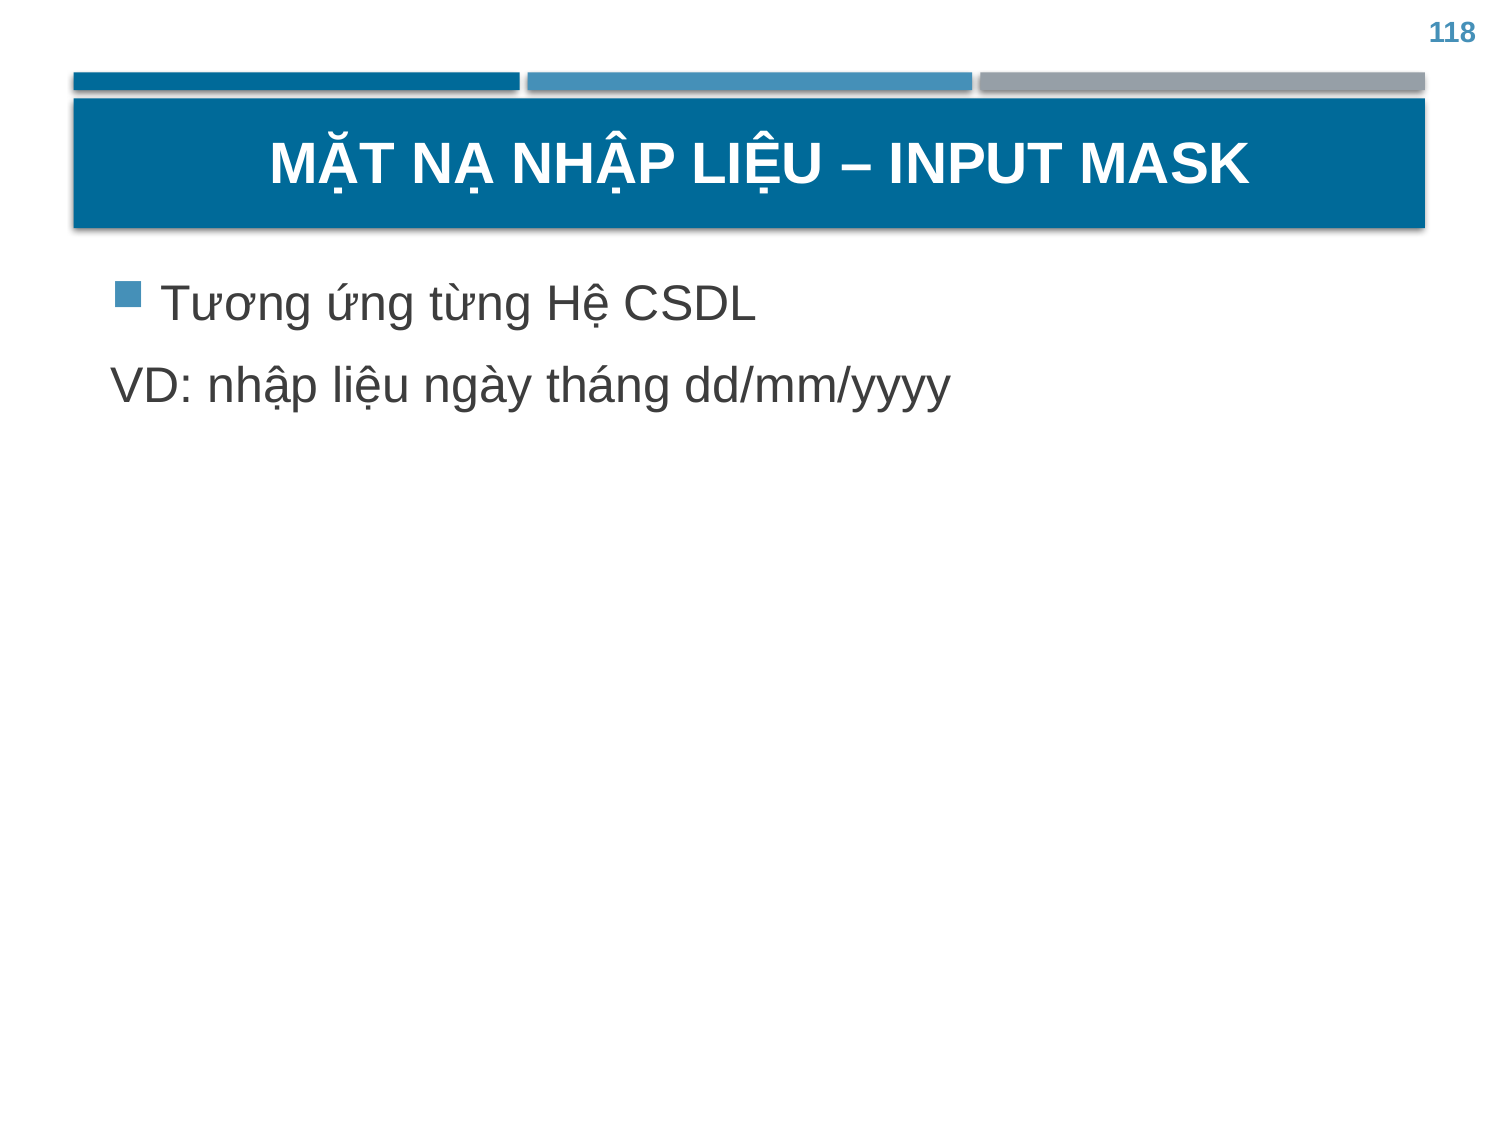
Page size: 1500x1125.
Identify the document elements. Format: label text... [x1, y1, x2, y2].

title Mặt nạ nhập liệu – INPUT MASK [95, 112, 1425, 203]
slide_number 118 [1404, 1, 1500, 62]
list Tương ứng từng Hệ CSDL VD: nhập liệu ngày tháng dd/mm/yyyy [95, 262, 1425, 1066]
